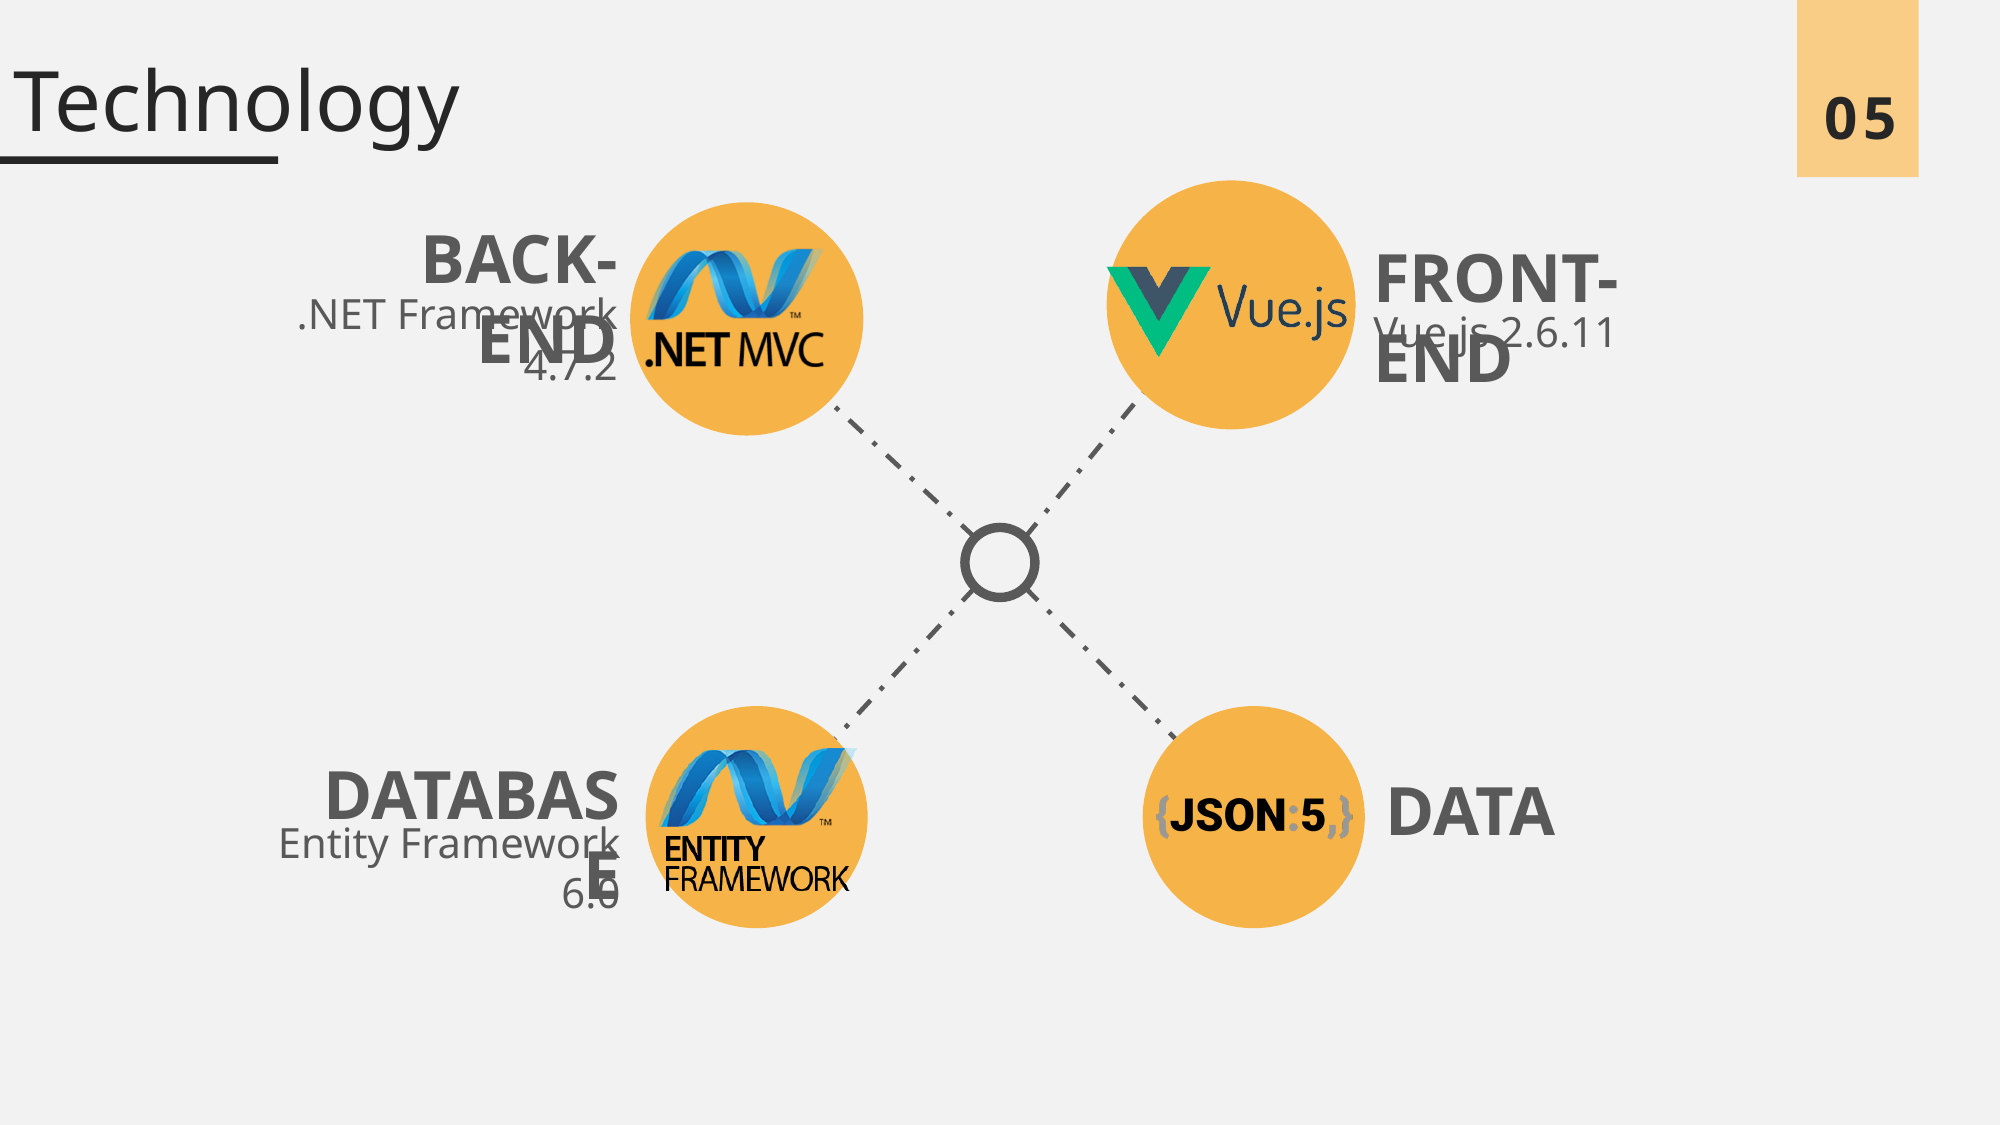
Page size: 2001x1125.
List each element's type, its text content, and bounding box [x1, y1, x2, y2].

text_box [217, 745, 636, 876]
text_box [835, 587, 976, 739]
text_box [0, 156, 279, 165]
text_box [1024, 392, 1144, 538]
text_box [1363, 228, 1847, 365]
text_box DATA [1385, 761, 1732, 857]
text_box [645, 706, 868, 929]
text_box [1123, 706, 1385, 929]
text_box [186, 209, 589, 347]
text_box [1790, 0, 1932, 178]
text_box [829, 401, 976, 538]
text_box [1024, 587, 1176, 739]
text_box Technology [0, 40, 1593, 156]
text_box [589, 202, 879, 436]
text_box [963, 526, 1036, 599]
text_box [1089, 180, 1363, 430]
